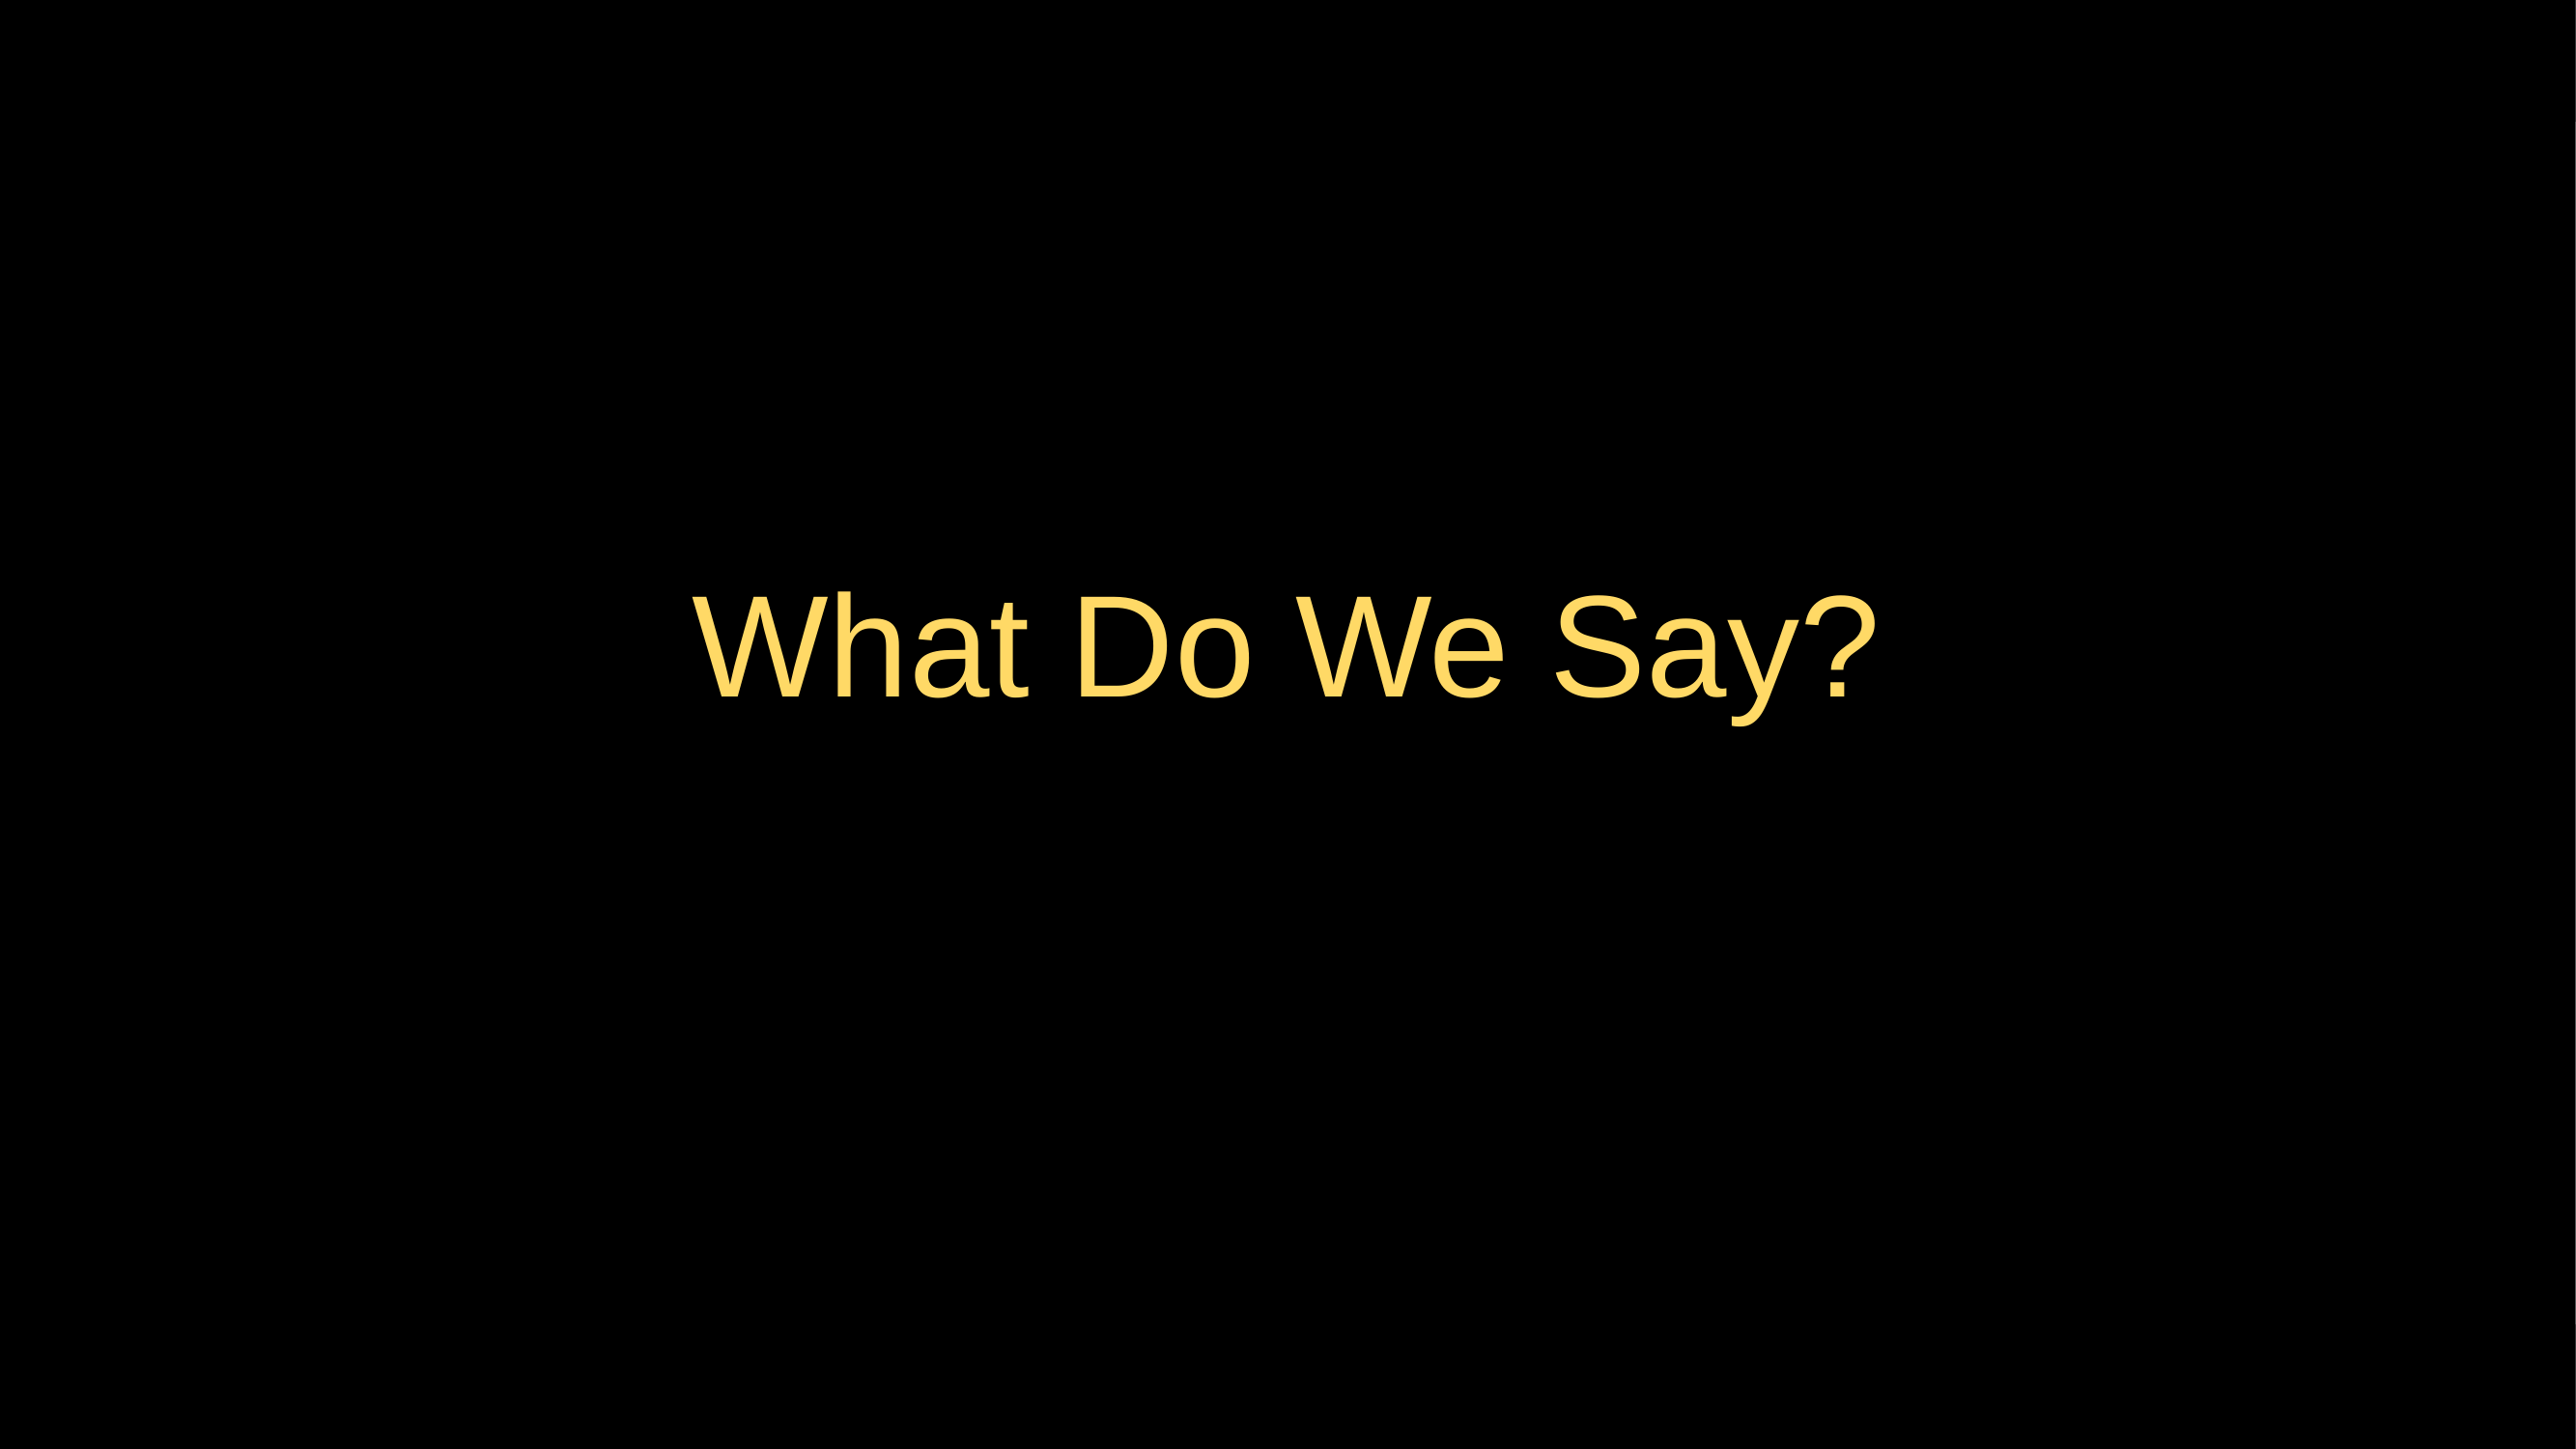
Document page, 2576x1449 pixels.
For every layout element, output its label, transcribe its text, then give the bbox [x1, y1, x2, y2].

text_box What Do We Say? [183, 243, 2391, 733]
